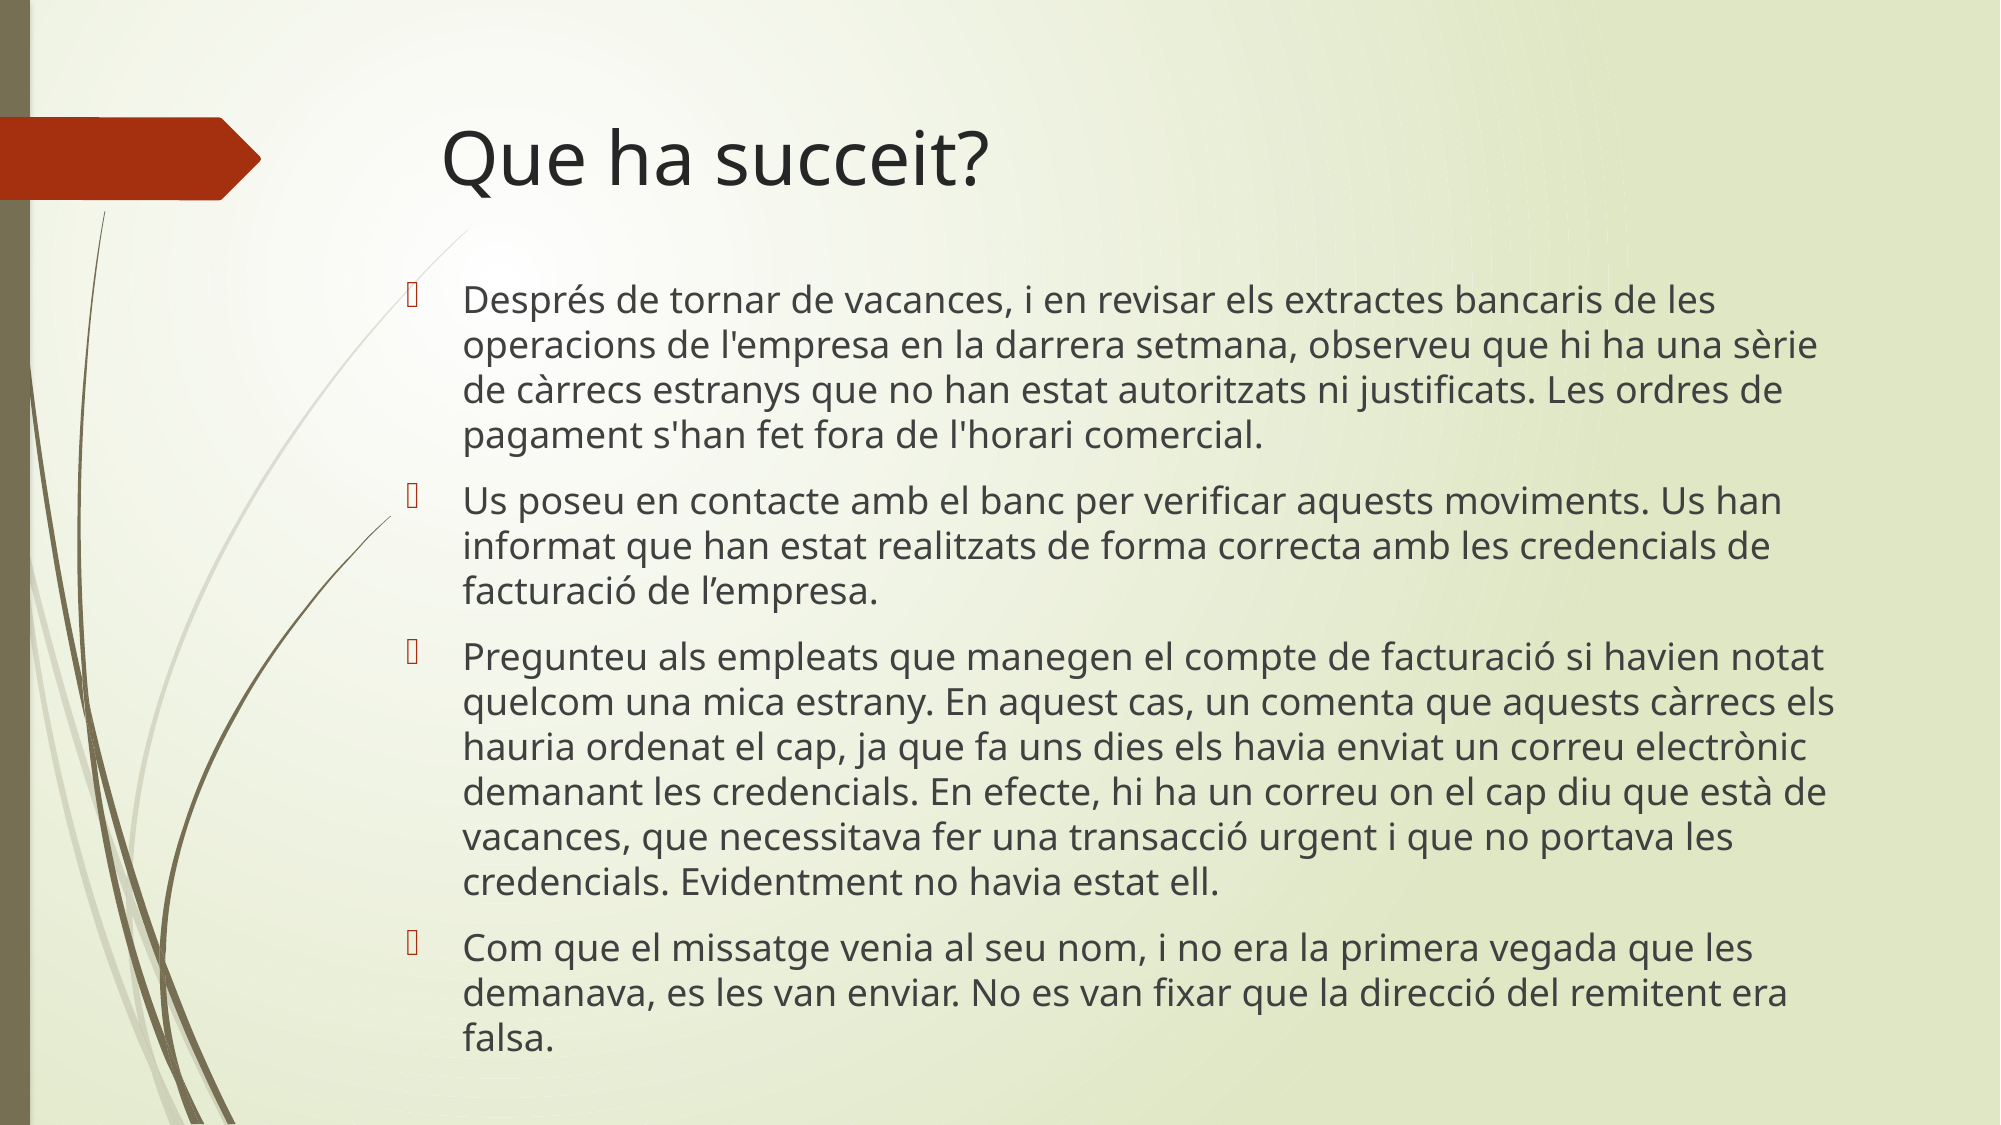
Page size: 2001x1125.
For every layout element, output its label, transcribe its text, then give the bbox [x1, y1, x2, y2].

list Després de tornar de vacances, i en revisar els extractes bancaris de les operacions de l'empresa en la darrera setmana, observeu que hi ha una sèrie de càrrecs estranys que no han estat autoritzats ni justificats. Les ordres de pagament s'han fet fora de l'horari comercial. Us poseu en contacte amb el banc per verificar aquests moviments. Us han informat que han estat realitzats de forma correcta amb les credencials de facturació de l’empresa. Pregunteu als empleats que manegen el compte de facturació si havien notat quelcom una mica estrany. En aquest cas, un comenta que aquests càrrecs els hauria ordenat el cap, ja que fa uns dies els havia enviat un correu electrònic demanant les credencials. En efecte, hi ha un correu on el cap diu que està de vacances, que necessitava fer una transacció urgent i que no portava les credencials. Evidentment no havia estat ell. Com que el missatge venia al seu nom, i no era la primera vegada que les demanava, es les van enviar. No es van fixar que la direcció del remitent era falsa. [390, 268, 1854, 889]
title Que ha succeit? [425, 102, 1888, 313]
